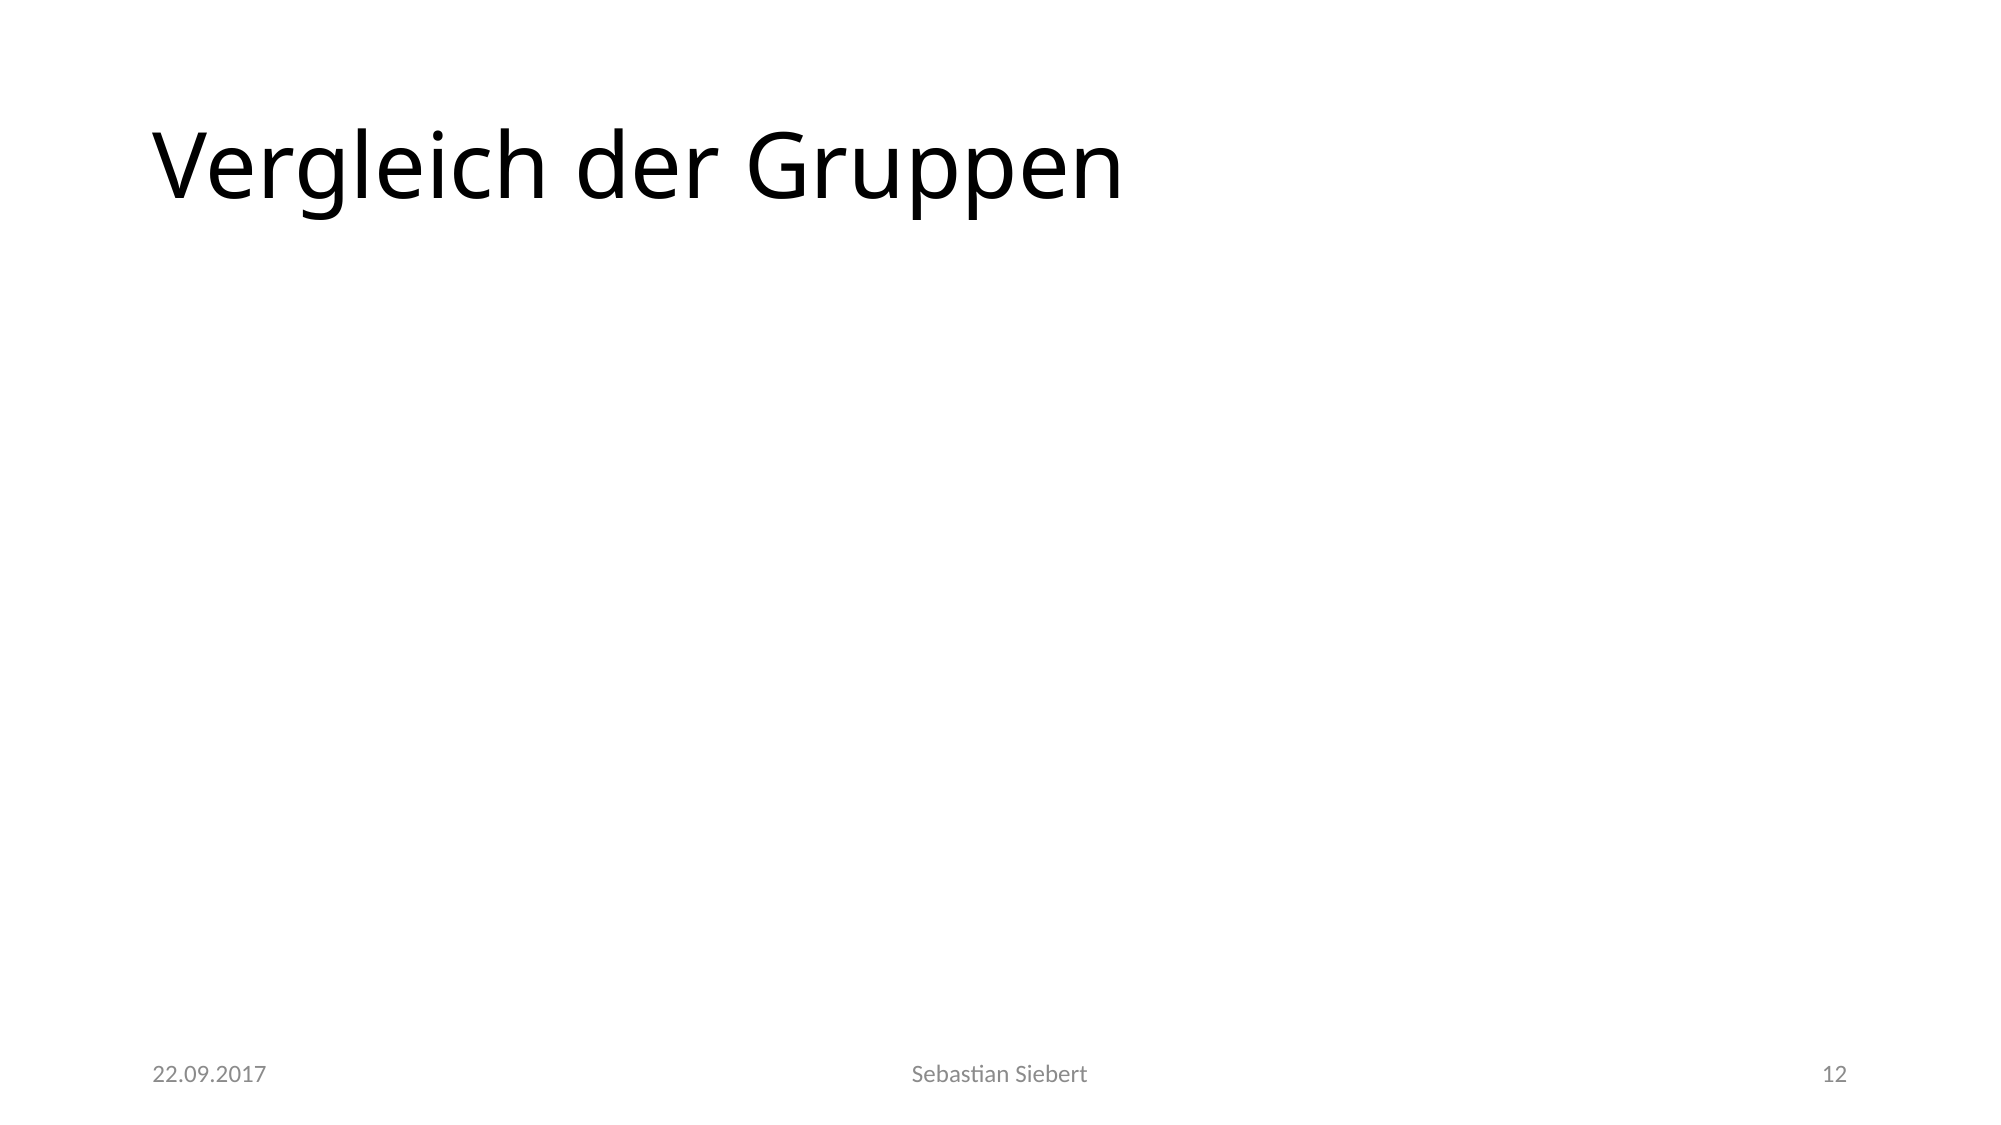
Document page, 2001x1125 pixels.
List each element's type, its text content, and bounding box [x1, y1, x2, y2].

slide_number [137, 1042, 588, 1103]
footer Sebastian Siebert [662, 1042, 1338, 1103]
slide_number 12 [1412, 1042, 1863, 1103]
title Vergleich der Gruppen [137, 59, 1863, 278]
